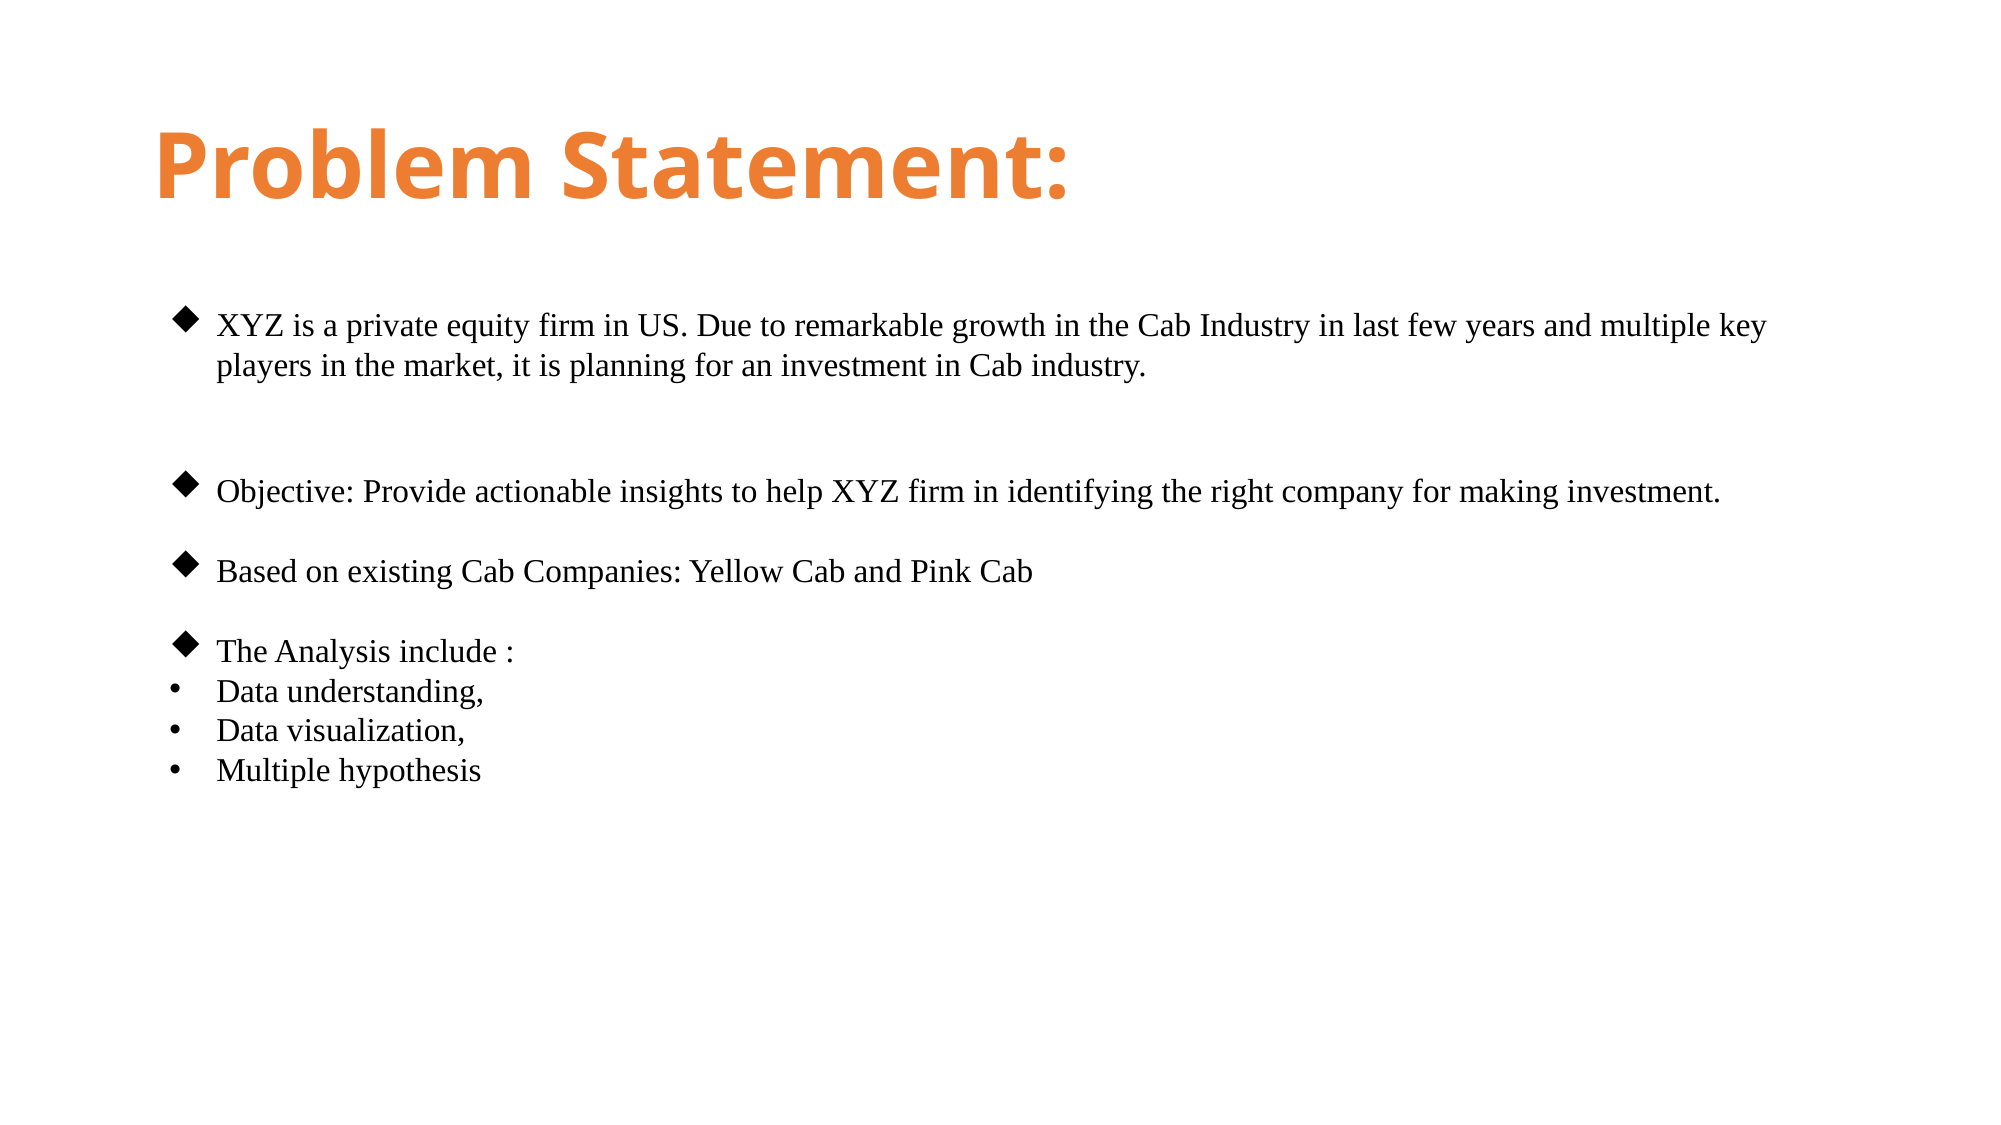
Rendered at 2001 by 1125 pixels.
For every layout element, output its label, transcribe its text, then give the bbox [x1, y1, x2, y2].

text_box Objective: Provide actionable insights to help XYZ firm in identifying the right company for making investment. Based on existing Cab Companies: Yellow Cab and Pink Cab The Analysis include : Data understanding, Data visualization, Multiple hypothesis [154, 461, 1749, 796]
title Problem Statement: [137, 59, 1863, 278]
text_box XYZ is a private equity firm in US. Due to remarkable growth in the Cab Industry in last few years and multiple key players in the market, it is planning for an investment in Cab industry. [154, 295, 1825, 391]
